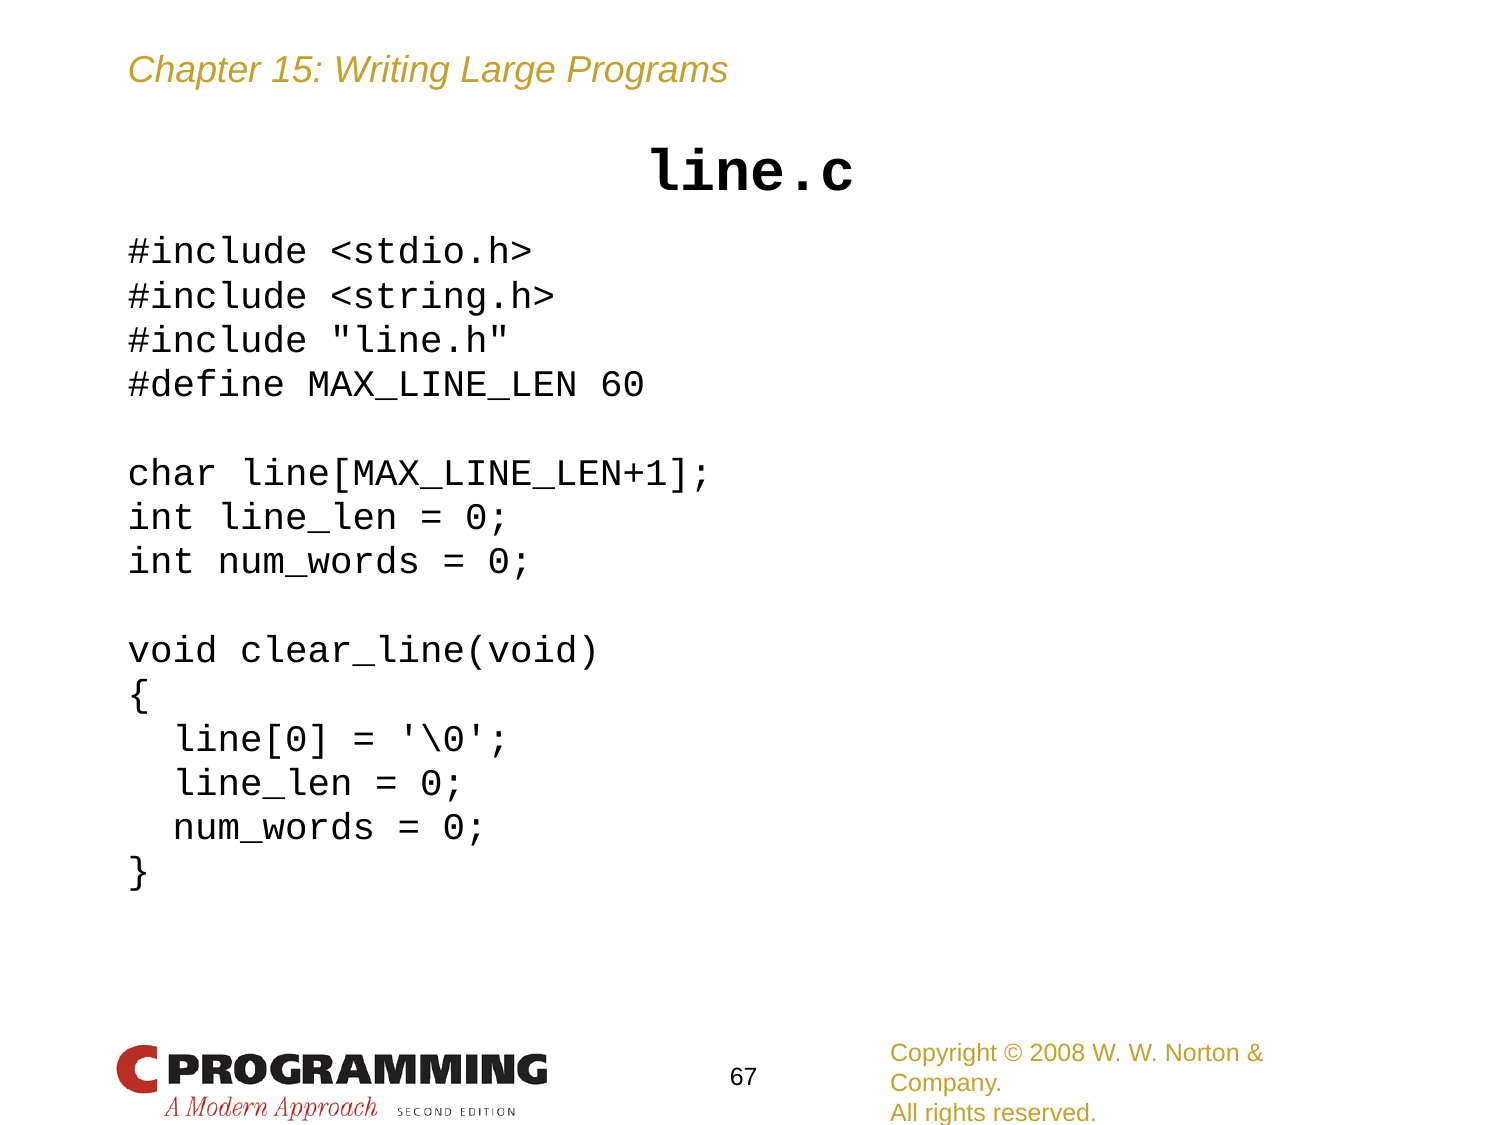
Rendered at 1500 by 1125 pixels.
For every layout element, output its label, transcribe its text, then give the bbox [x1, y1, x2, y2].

slide_number 67 [687, 1049, 801, 1101]
list line.c #include <stdio.h> #include <string.h> #include "line.h" #define MAX_LINE_LEN 60 char line[MAX_LINE_LEN+1]; int line_len = 0; int num_words = 0; void clear_line(void) { line[0] = '\0'; line_len = 0; num_words = 0; } [112, 125, 1388, 1038]
picture [112, 1041, 550, 1123]
footer Copyright © 2008 W. W. Norton & Company. All rights reserved. [874, 1043, 1388, 1119]
